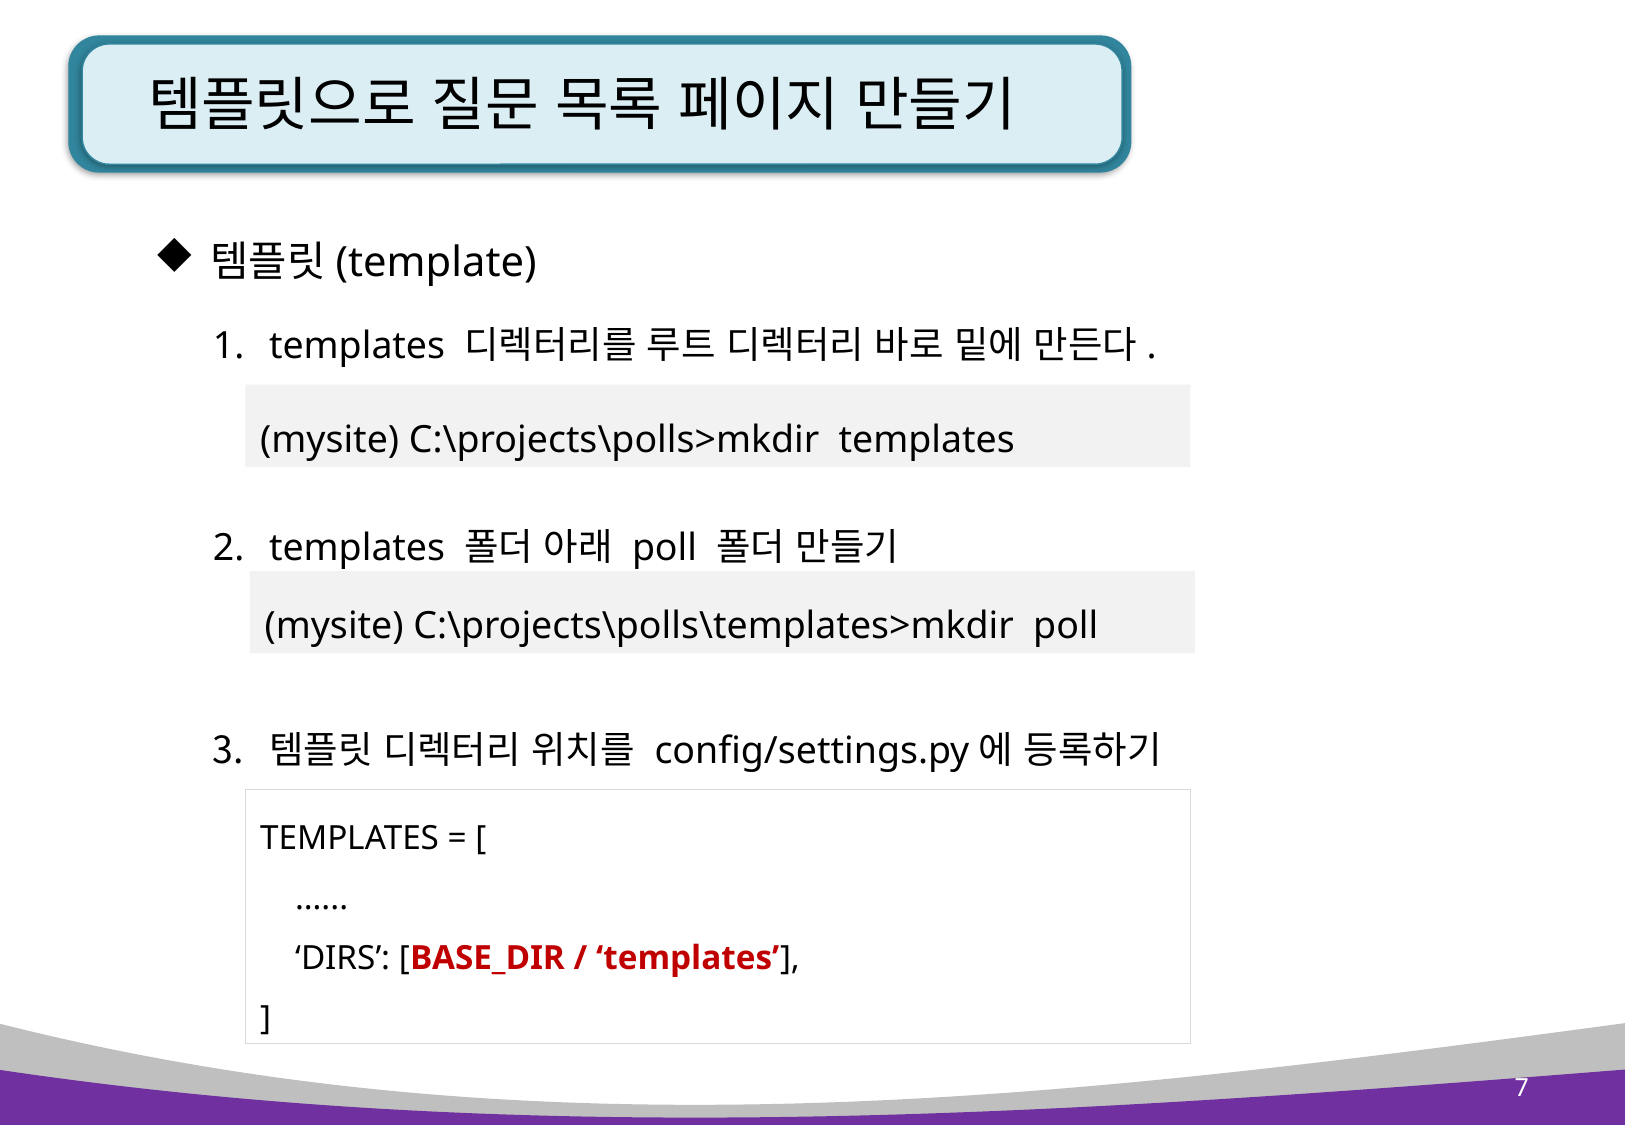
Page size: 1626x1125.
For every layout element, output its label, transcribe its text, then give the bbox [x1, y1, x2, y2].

text_box 템플릿(template) [137, 201, 1500, 294]
text_box (mysite) C:\projects\polls\templates>mkdir poll [249, 571, 1195, 654]
text_box templates 디렉터리를 루트 디렉터리 바로 밑에 만든다. templates 폴더 아래 poll 폴더 만들기 템플릿 디렉터리 위치를 config/settings.py에 등록하기 [198, 290, 1309, 846]
title 템플릿으로 질문 목록 페이지 만들기 [103, 32, 1121, 173]
text_box TEMPLATES = [ …... ‘DIRS’: [BASE_DIR / ‘templates’], ] [245, 789, 1191, 1044]
slide_number 7 [1452, 1058, 1544, 1119]
text_box (mysite) C:\projects\polls>mkdir templates [245, 384, 1191, 467]
